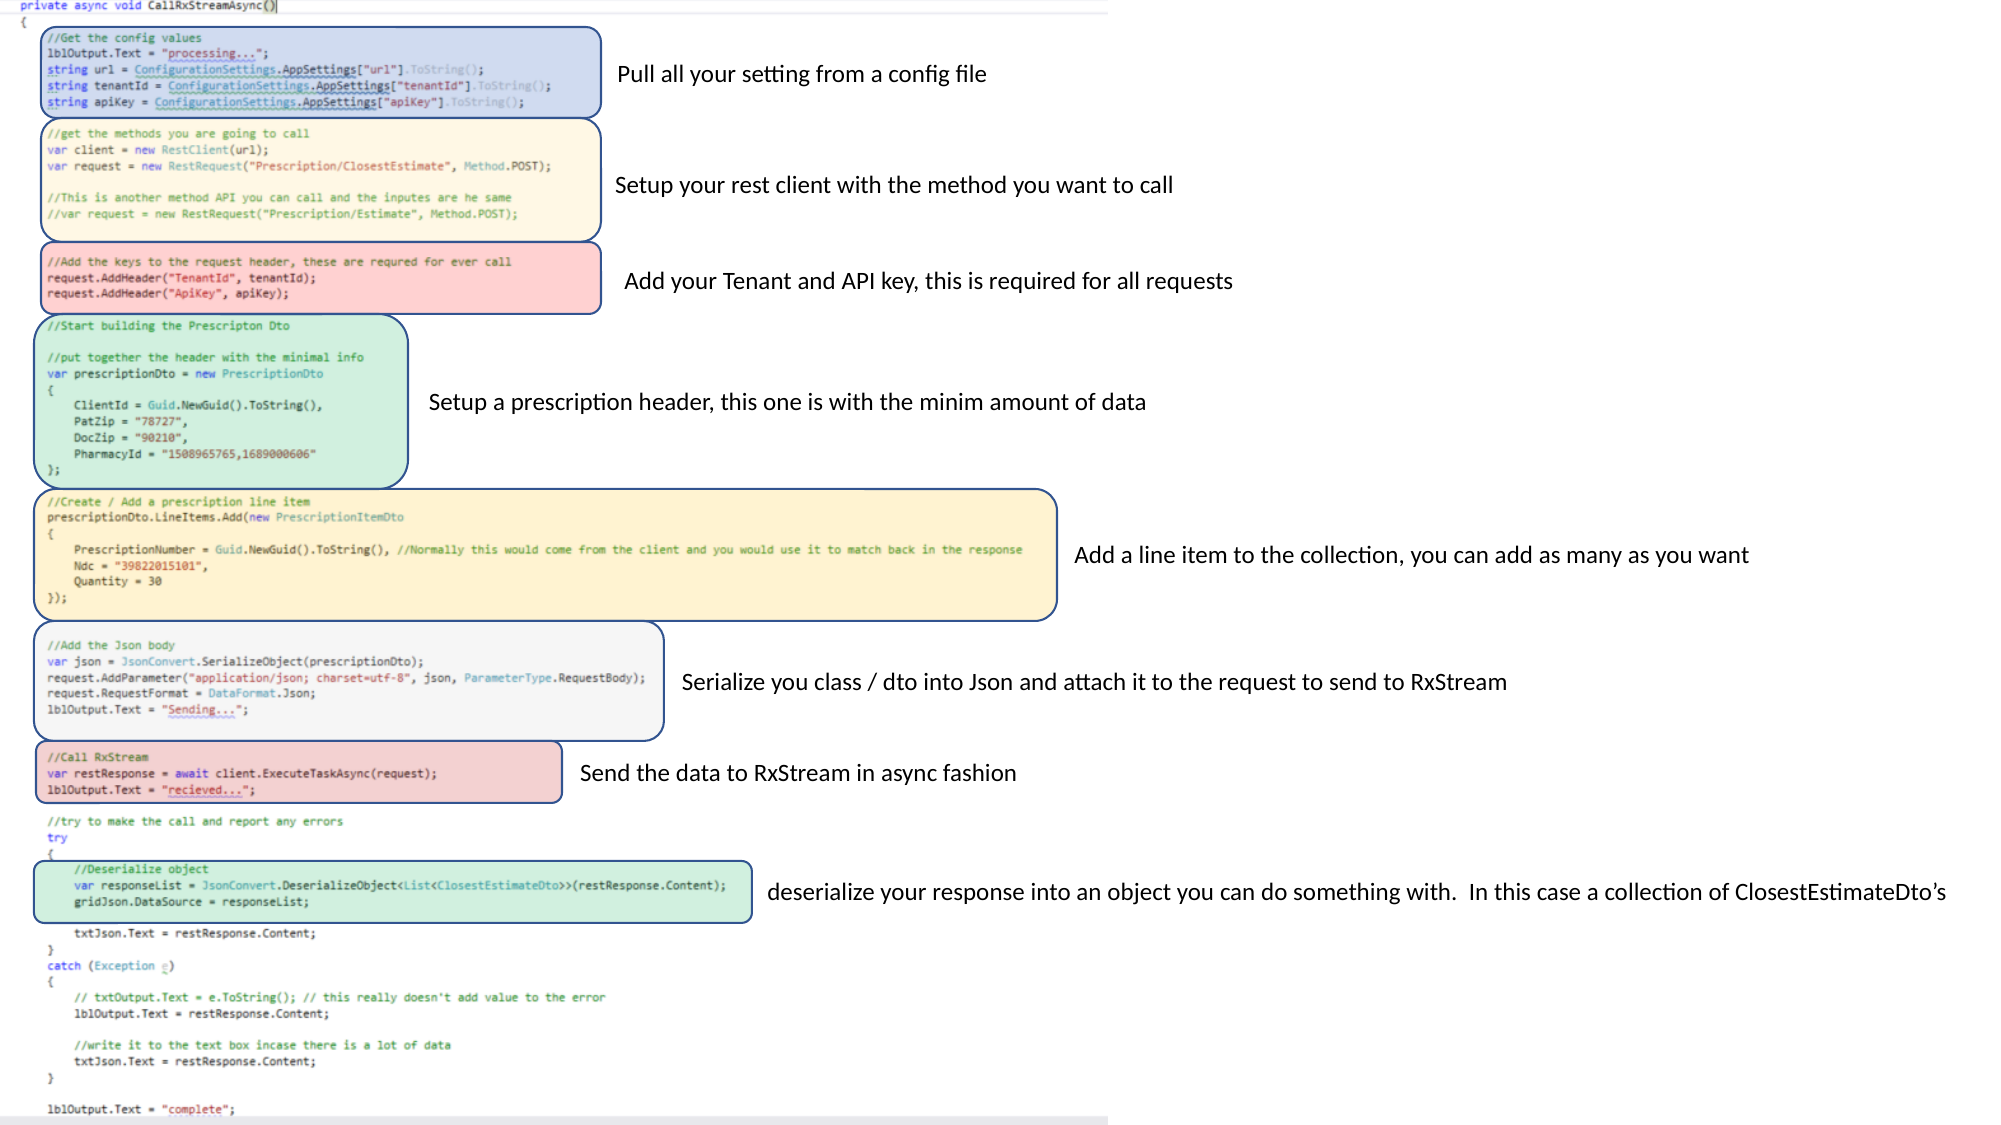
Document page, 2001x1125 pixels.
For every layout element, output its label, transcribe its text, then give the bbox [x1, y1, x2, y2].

text_box Setup a prescription header, this one is with the minim amount of data [1108, 377, 1164, 423]
text_box Serialize you class / dto into Json and attach it to the request to send to RxStream [1108, 658, 1525, 703]
text_box Setup your rest client with the method you want to call [1108, 161, 1196, 207]
text_box deserialize your response into an object you can do something with. In this case a collection of ClosestEstimateDto’s [1108, 868, 1965, 913]
picture [0, 0, 1108, 1125]
text_box Add your Tenant and API key, this is required for all requests [1108, 256, 1250, 302]
text_box Add a line item to the collection, you can add as many as you want [1108, 531, 1766, 577]
